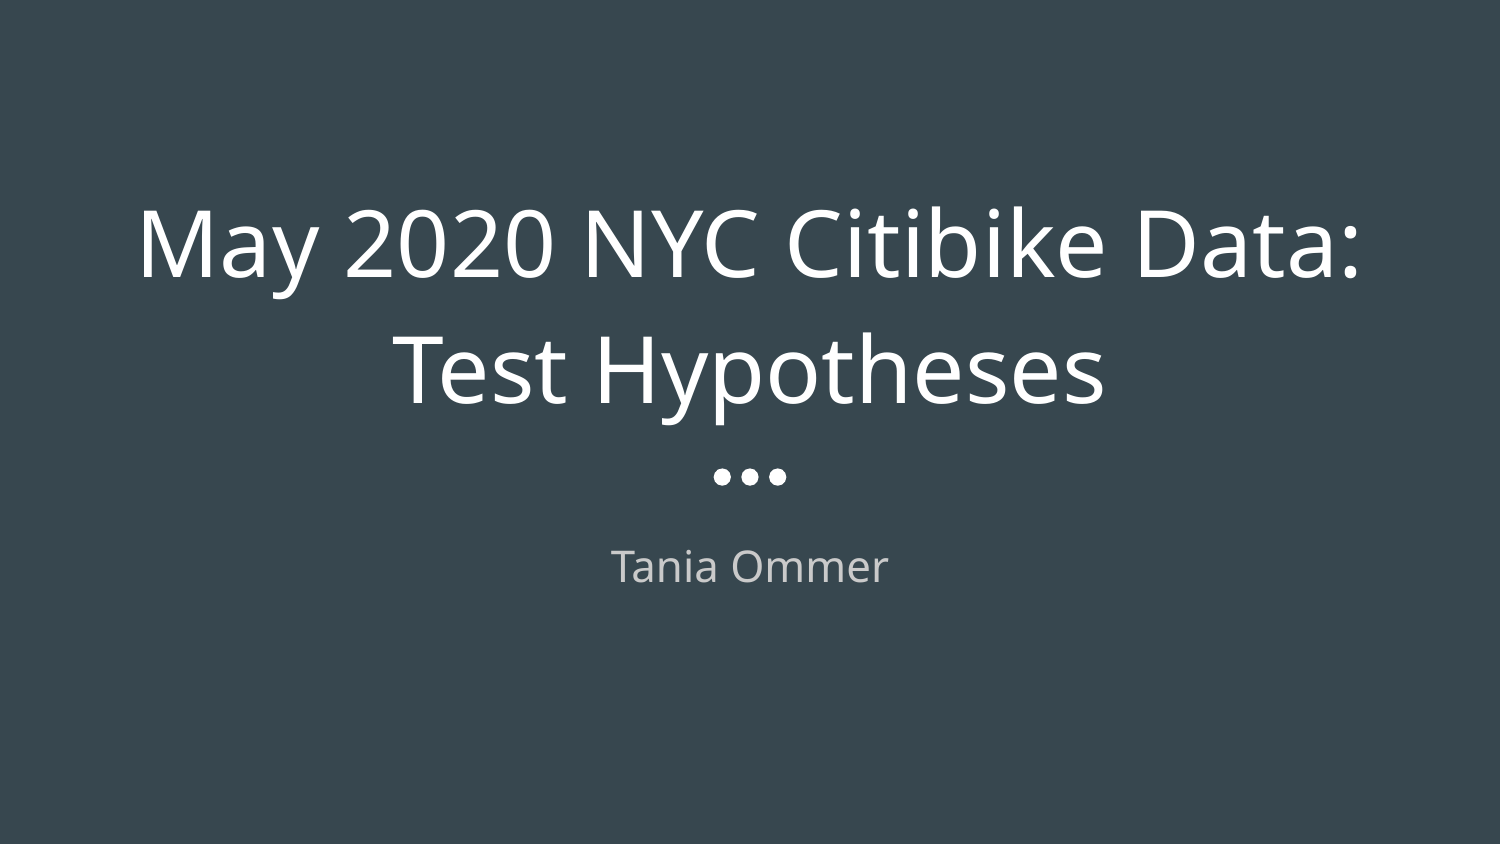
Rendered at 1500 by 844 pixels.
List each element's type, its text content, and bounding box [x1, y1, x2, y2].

subtitle Tania Ommer [110, 520, 1390, 651]
title May 2020 NYC Citibike Data: Test Hypotheses [110, 162, 1390, 447]
